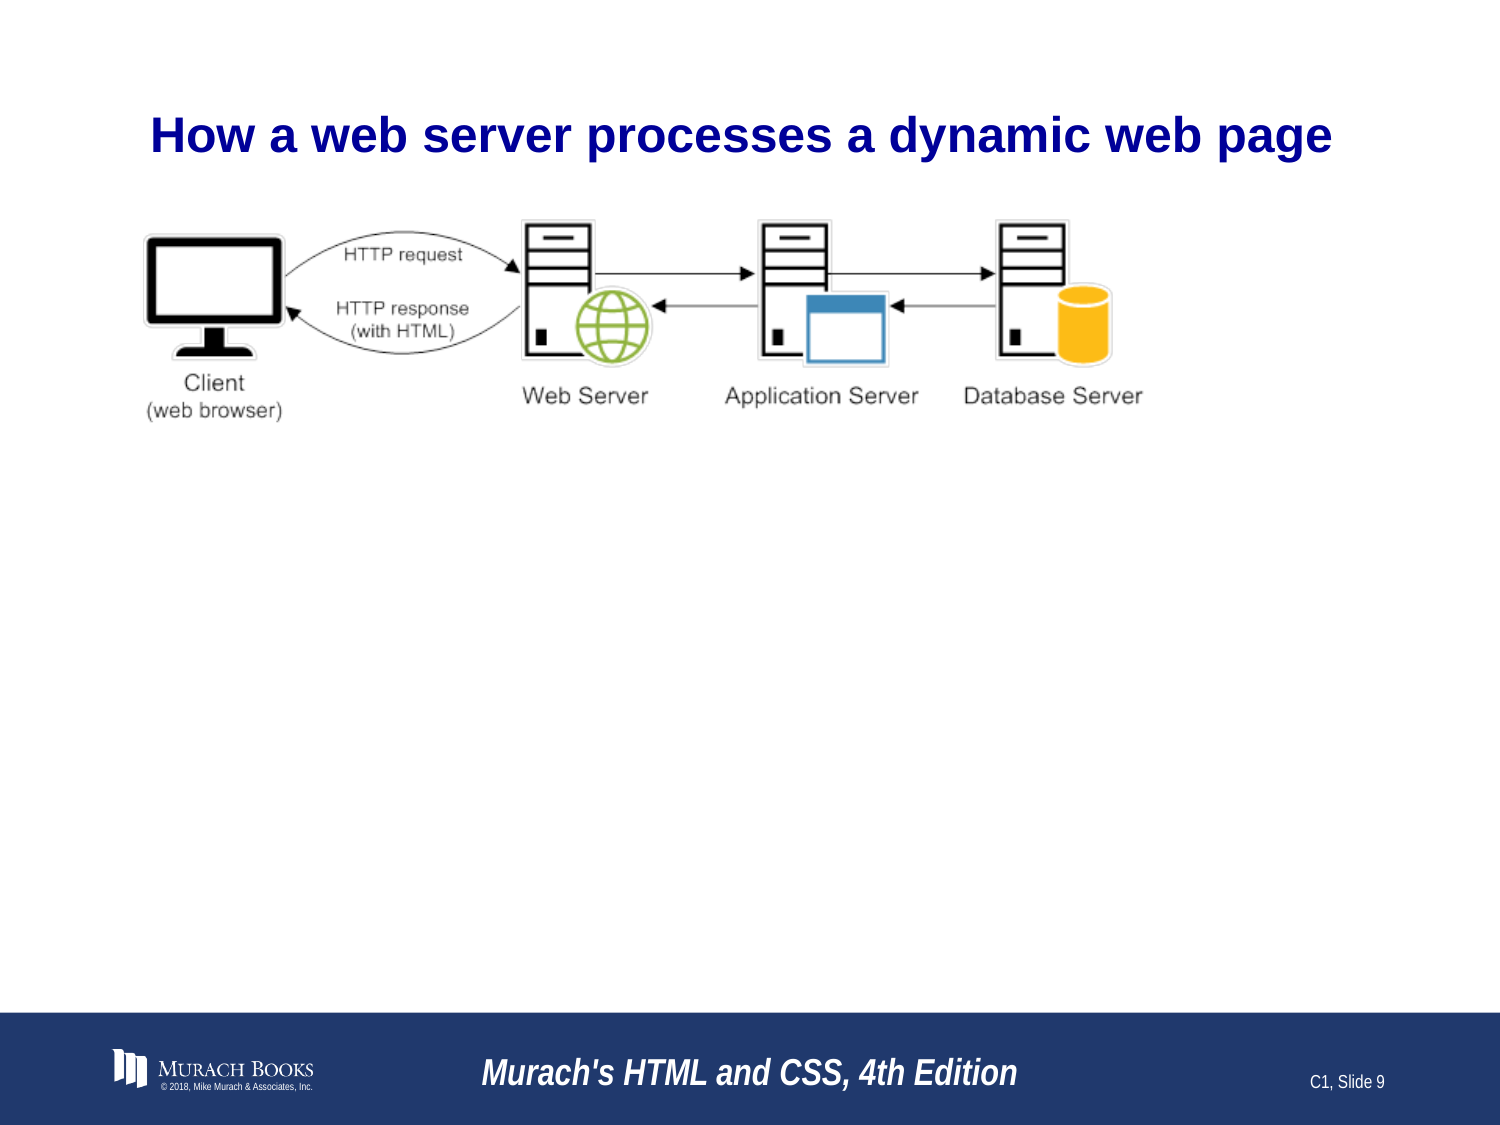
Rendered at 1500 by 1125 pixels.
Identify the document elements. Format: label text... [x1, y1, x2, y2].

footer © 2018, Mike Murach & Associates, Inc. [12, 1025, 463, 1100]
title How a web server processes a dynamic web page [150, 102, 1350, 164]
slide_number C1, Slide 9 [1087, 1025, 1400, 1100]
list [124, 212, 1169, 432]
slide_number Murach's HTML and CSS, 4th Edition [463, 1025, 1050, 1100]
